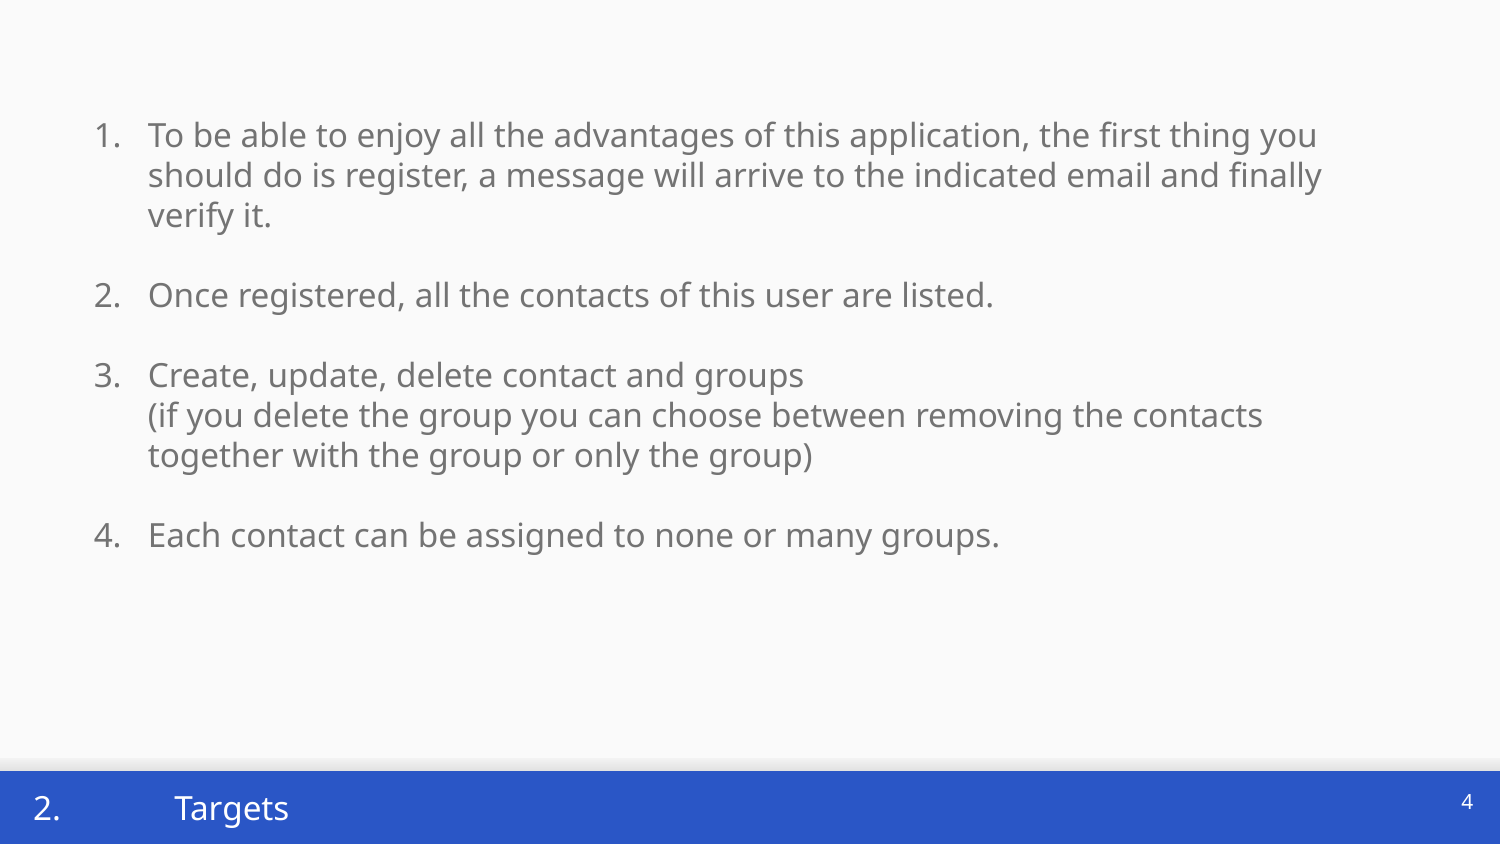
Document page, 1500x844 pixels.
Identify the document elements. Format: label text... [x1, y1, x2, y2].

slide_number ‹#› [1398, 770, 1489, 835]
list To be able to enjoy all the advantages of this application, the first thing you should do is register, a message will arrive to the indicated email and finally verify it. Once registered, all the contacts of this user are listed. Create, update, delete contact and groups (if you delete the group you can choose between removing the contacts together with the group or only the group) Each contact can be assigned to none or many groups. [57, 114, 1402, 554]
list 2. Targets [9, 770, 1385, 844]
